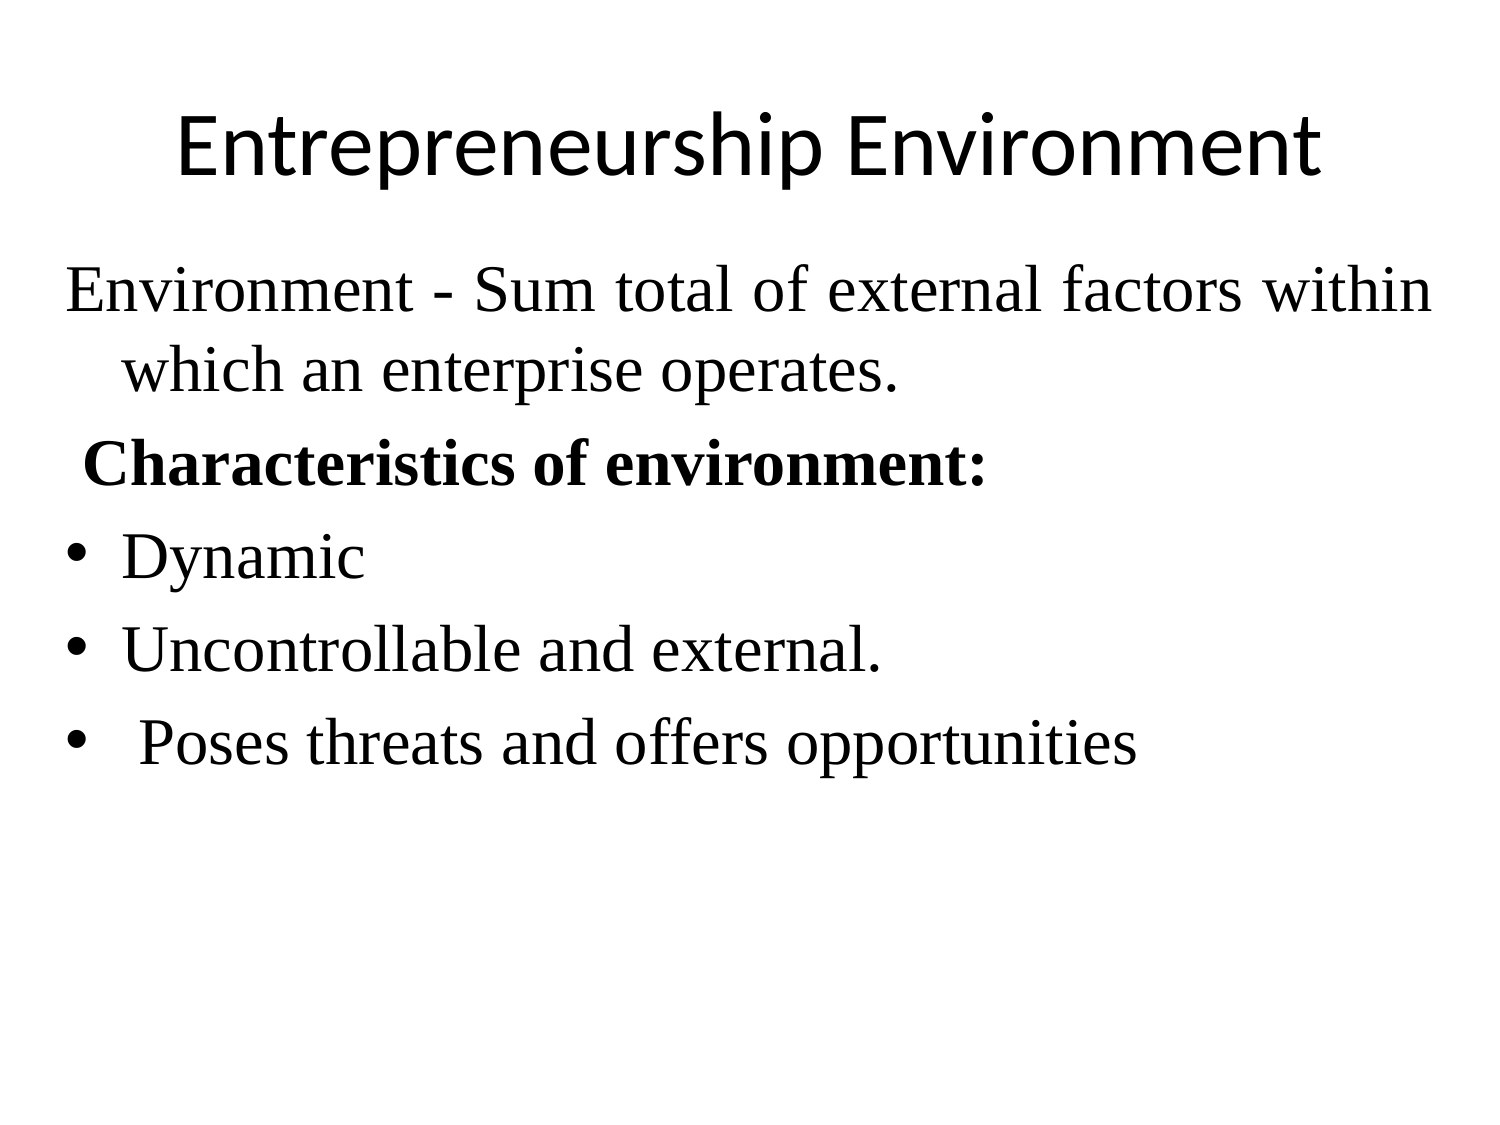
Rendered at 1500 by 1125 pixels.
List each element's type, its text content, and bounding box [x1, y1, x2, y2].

list Environment - Sum total of external factors within which an enterprise operates. Characteristics of environment: Dynamic Uncontrollable and external. Poses threats and offers opportunities [50, 237, 1450, 1005]
title Entrepreneurship Environment [75, 45, 1425, 233]
